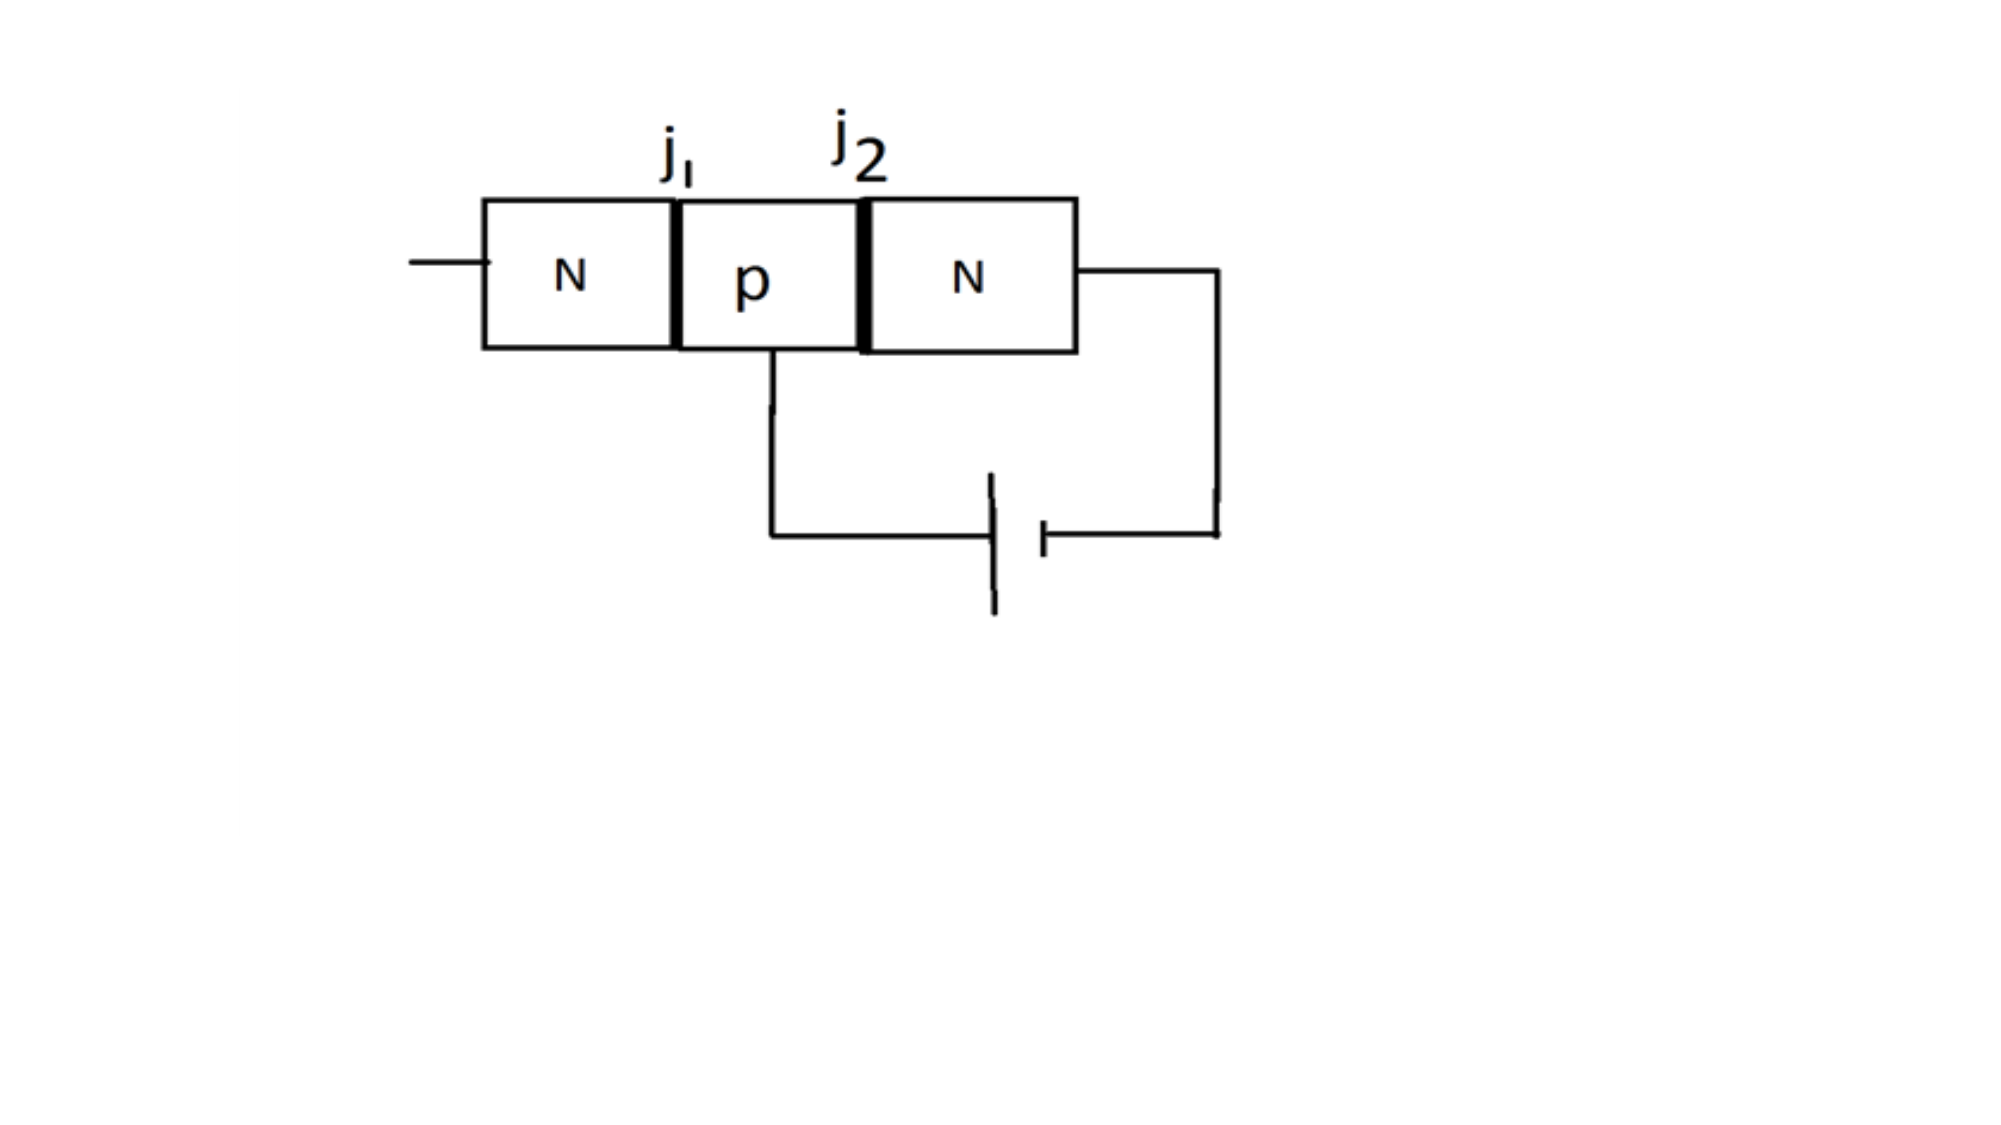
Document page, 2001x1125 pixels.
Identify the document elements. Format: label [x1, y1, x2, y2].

picture [238, 88, 1587, 836]
